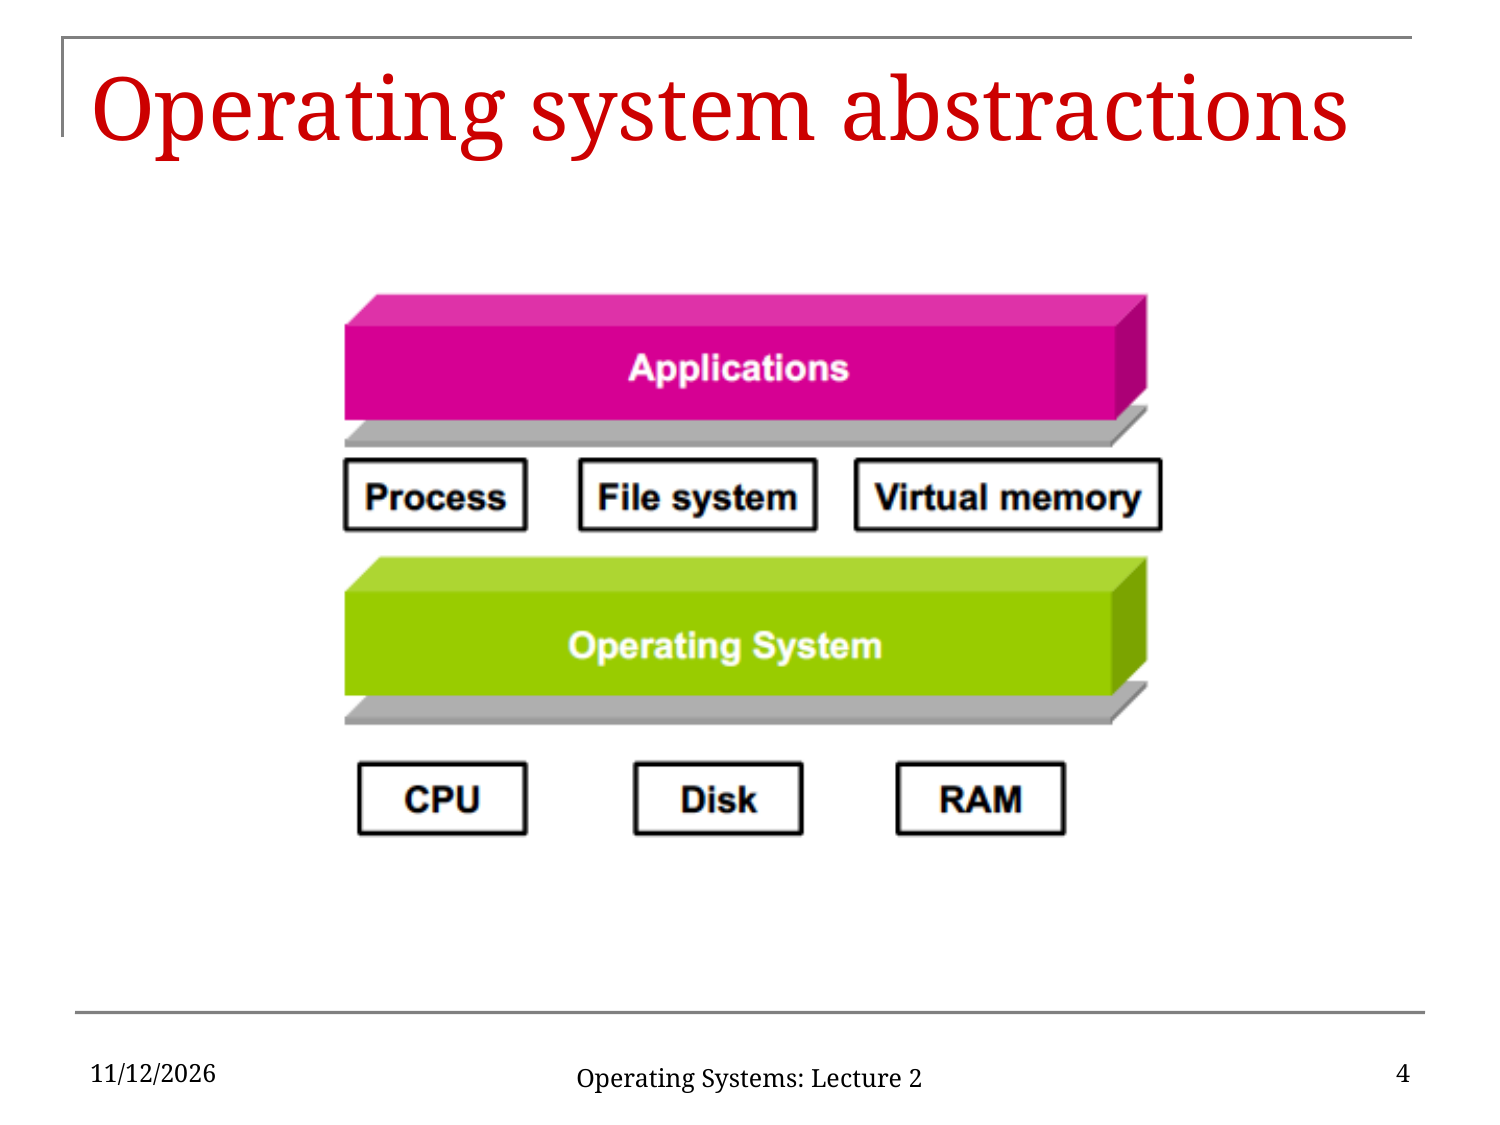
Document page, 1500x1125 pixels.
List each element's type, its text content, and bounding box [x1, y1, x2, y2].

picture [314, 262, 1184, 861]
footer Operating Systems: Lecture 2 [512, 1024, 988, 1101]
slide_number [74, 1023, 426, 1100]
slide_number 4 [1074, 1023, 1426, 1100]
title Operating system abstractions [75, 45, 1425, 163]
